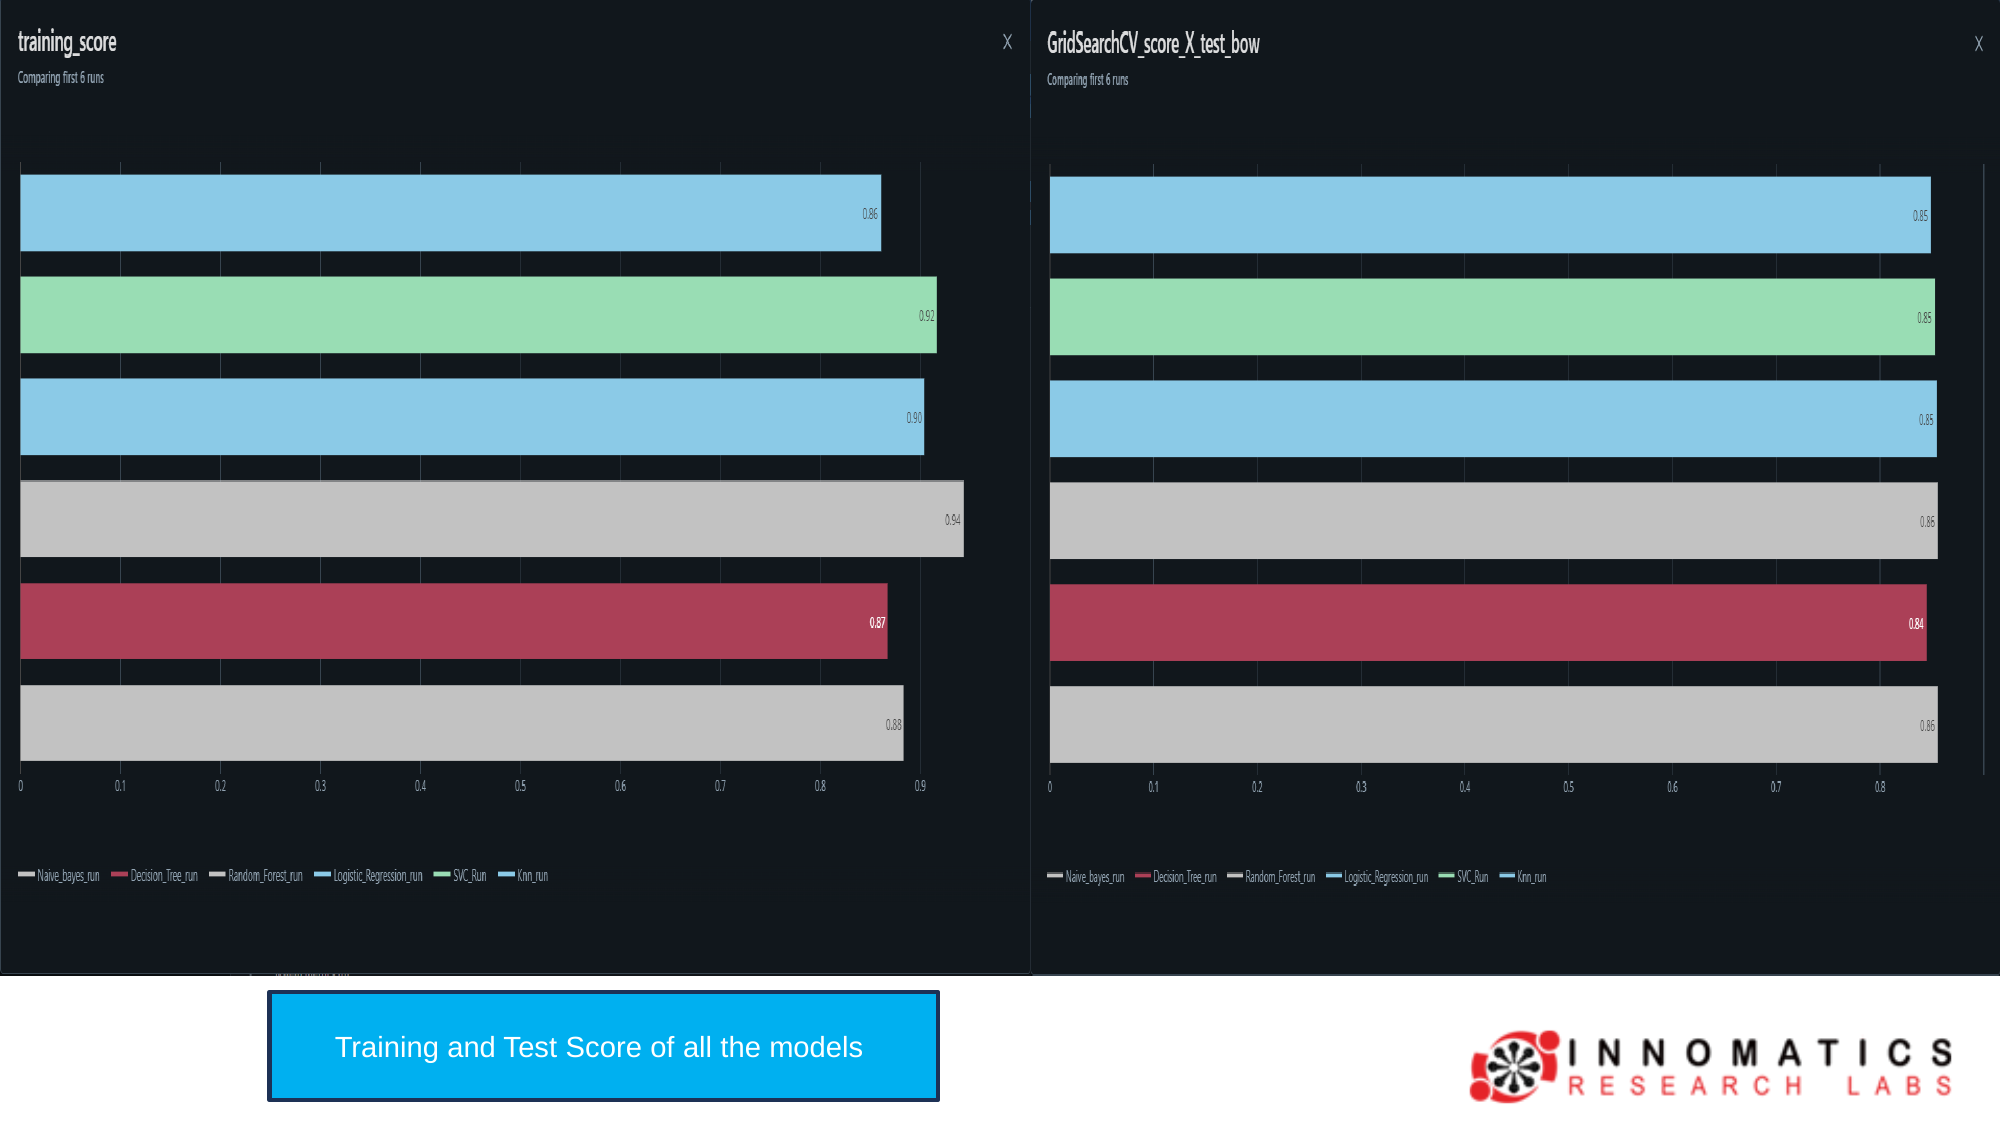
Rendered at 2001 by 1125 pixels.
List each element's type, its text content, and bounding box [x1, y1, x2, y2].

picture [0, 0, 2000, 976]
text_box Training and Test Score of all the models [267, 990, 940, 1102]
picture [1445, 1014, 1975, 1125]
